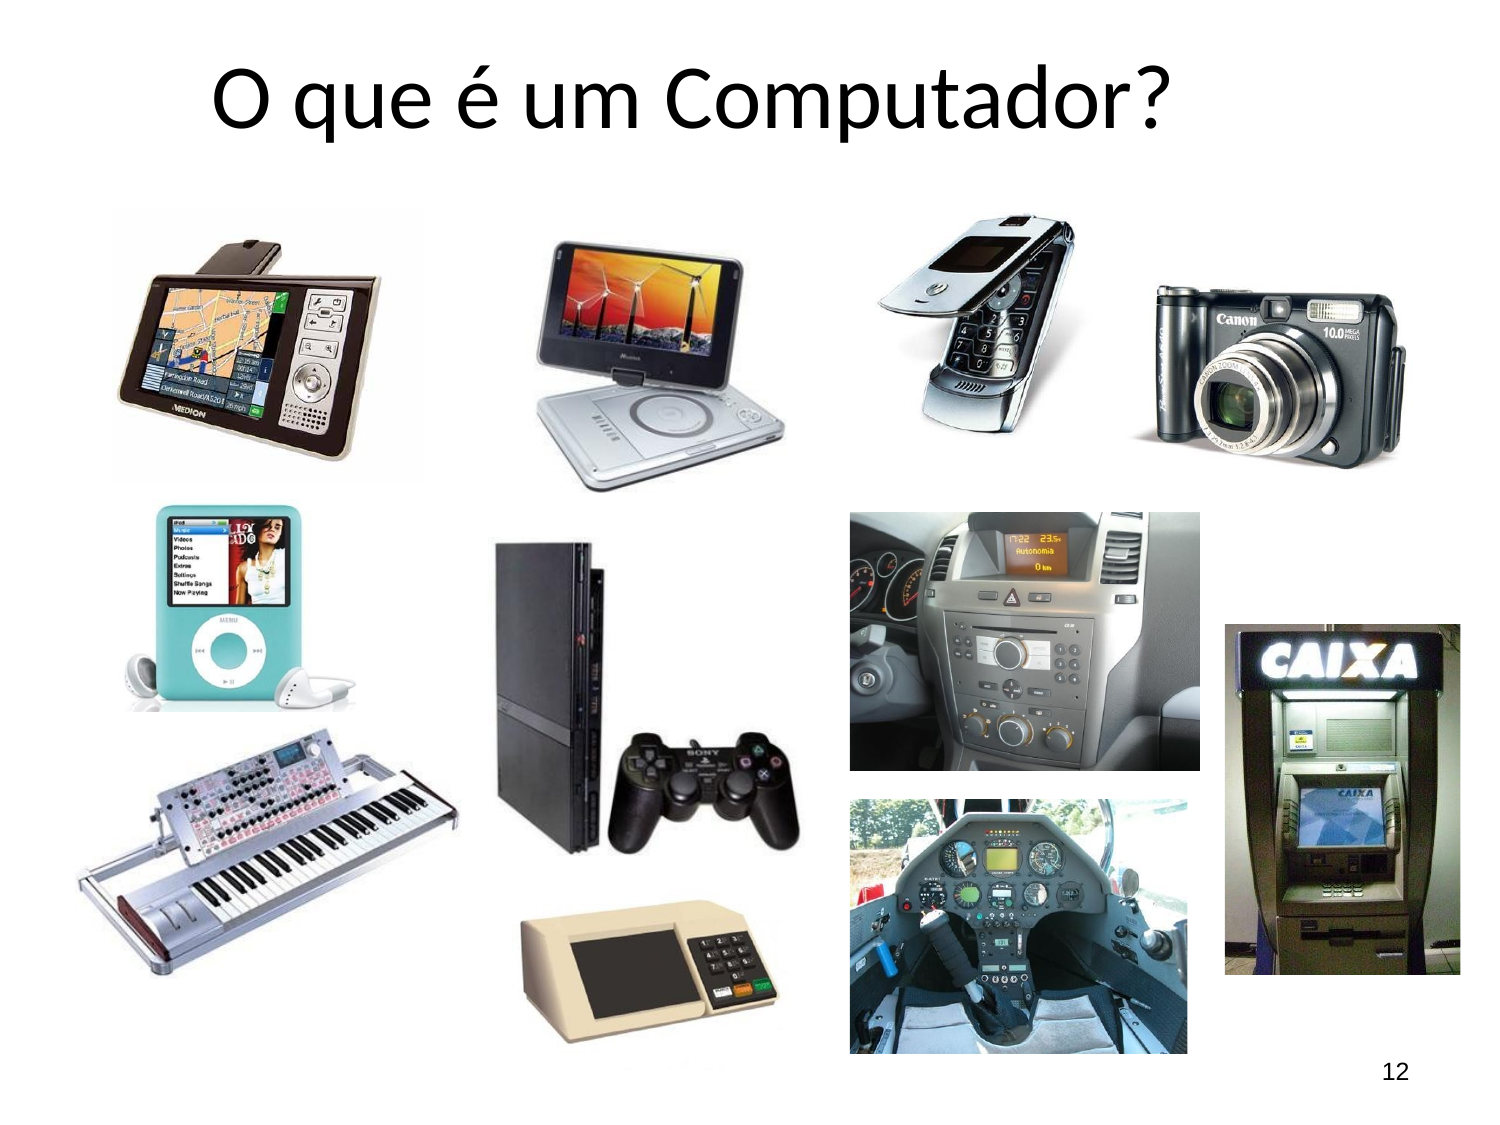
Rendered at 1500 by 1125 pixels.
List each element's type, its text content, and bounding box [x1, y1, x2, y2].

text_box [74, 725, 463, 979]
text_box [849, 799, 1188, 1054]
text_box [487, 537, 806, 856]
text_box [849, 512, 1200, 771]
text_box [875, 212, 1092, 438]
title O que é um Computador? [209, 34, 1178, 225]
text_box [1125, 280, 1413, 473]
text_box [512, 889, 789, 1071]
text_box [112, 208, 425, 483]
slide_number 12 [1375, 1045, 1417, 1125]
text_box [118, 499, 361, 712]
text_box [1224, 624, 1461, 975]
text_box [526, 231, 787, 494]
